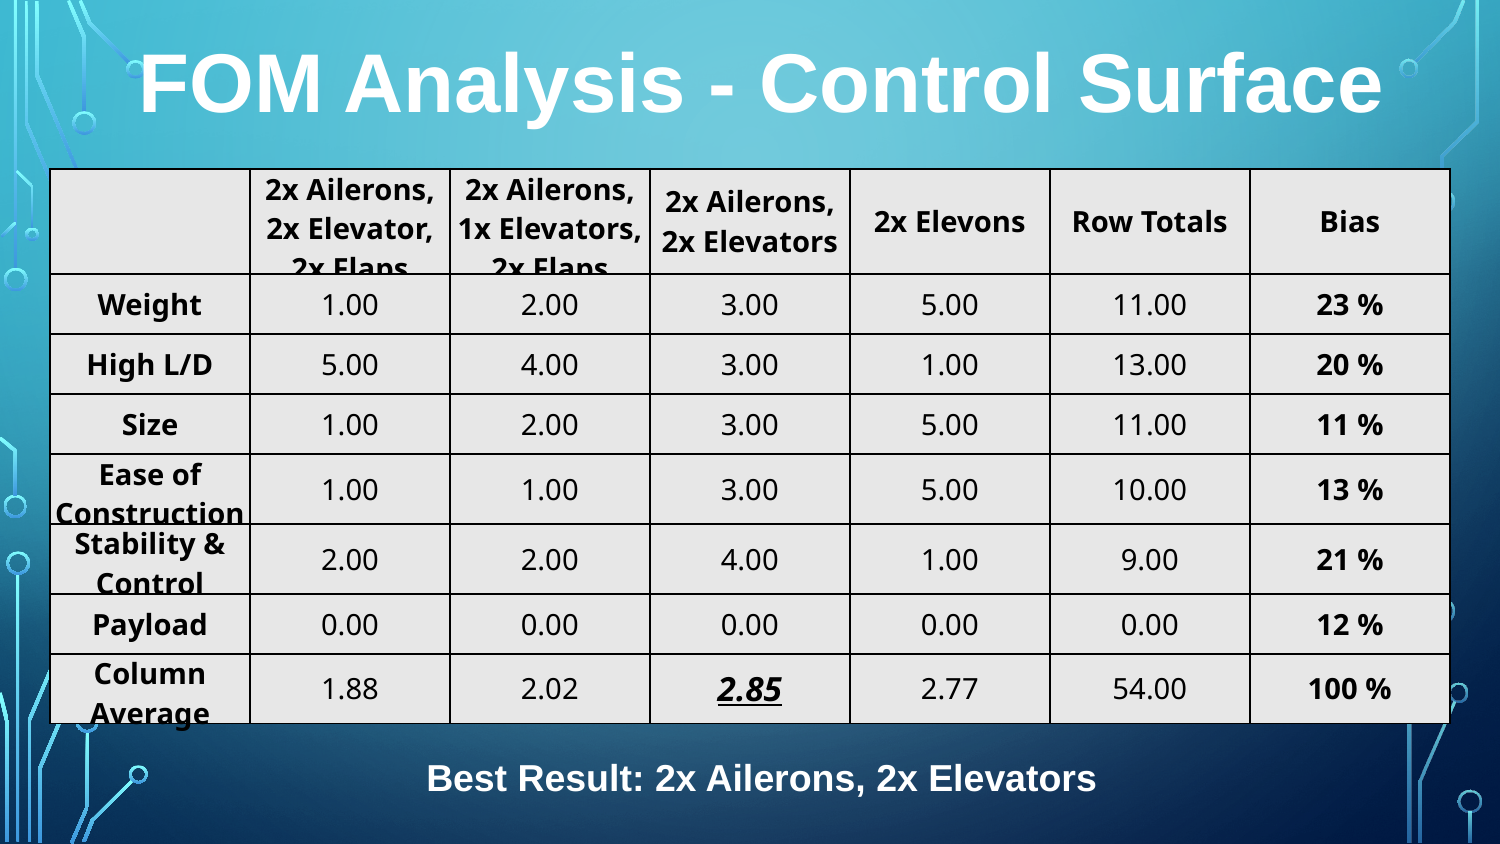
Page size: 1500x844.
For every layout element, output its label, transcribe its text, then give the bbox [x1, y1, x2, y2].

table_cell 2.00 [451, 395, 649, 453]
table_cell 2.77 [851, 655, 1049, 723]
table_cell 1.00 [251, 275, 449, 333]
table_cell 3.00 [651, 395, 849, 453]
table_cell 4.00 [651, 525, 849, 593]
table_cell 0.00 [251, 595, 449, 653]
table_cell 5.00 [251, 335, 449, 393]
table_header 2x Ailerons, 1x Elevators, 2x Flaps [451, 170, 649, 273]
table_cell 54.00 [1051, 655, 1249, 723]
table_cell 3.00 [651, 455, 849, 523]
table_cell 5.00 [851, 455, 1049, 523]
table_cell Weight [51, 275, 249, 333]
table_cell 4.00 [451, 335, 649, 393]
table_cell 1.00 [851, 335, 1049, 393]
table_cell 11.00 [1051, 395, 1249, 453]
table_cell 1.00 [251, 395, 449, 453]
table_cell 2.02 [451, 655, 649, 723]
table_cell 12 % [1251, 595, 1449, 653]
table_cell 0.00 [1051, 595, 1249, 653]
table_cell 5.00 [851, 395, 1049, 453]
table_cell 100 % [1251, 655, 1449, 723]
table_cell Ease of Construction [51, 455, 249, 523]
table_cell 3.00 [651, 275, 849, 333]
table_cell 1.88 [251, 655, 449, 723]
table_cell 2.00 [451, 525, 649, 593]
table_cell 2.00 [251, 525, 449, 593]
table_cell 13.00 [1051, 335, 1249, 393]
table_cell Size [51, 395, 249, 453]
table_cell 0.00 [651, 595, 849, 653]
table_cell 20 % [1251, 335, 1449, 393]
table_cell 9.00 [1051, 525, 1249, 593]
table_cell 3.00 [651, 335, 849, 393]
table_cell 2.85 [651, 655, 849, 723]
table_cell 1.00 [451, 455, 649, 523]
text_box FOM Analysis - Control Surface [110, 21, 1413, 137]
table_cell 1.00 [251, 455, 449, 523]
table_header [51, 170, 249, 273]
table_cell Stability & Control [51, 525, 249, 593]
table_cell 0.00 [451, 595, 649, 653]
table_cell High L/D [51, 335, 249, 393]
table_cell 5.00 [851, 275, 1049, 333]
table_cell 10.00 [1051, 455, 1249, 523]
table_header 2x Ailerons, 2x Elevator, 2x Flaps [251, 170, 449, 273]
table_header Bias [1251, 170, 1449, 273]
table_cell 1.00 [851, 525, 1049, 593]
table_cell 21 % [1251, 525, 1449, 593]
table_cell Column Average [51, 655, 249, 723]
table_cell 23 % [1251, 275, 1449, 333]
table_cell 11.00 [1051, 275, 1249, 333]
table_cell Payload [51, 595, 249, 653]
table_header 2x Ailerons, 2x Elevators [651, 170, 849, 273]
table_header 2x Elevons [851, 170, 1049, 273]
table_cell 13 % [1251, 455, 1449, 523]
table_cell 2.00 [451, 275, 649, 333]
table_cell 0.00 [851, 595, 1049, 653]
text_box Best Result: 2x Ailerons, 2x Elevators [11, 746, 1500, 807]
table_header Row Totals [1051, 170, 1249, 273]
table_cell 11 % [1251, 395, 1449, 453]
